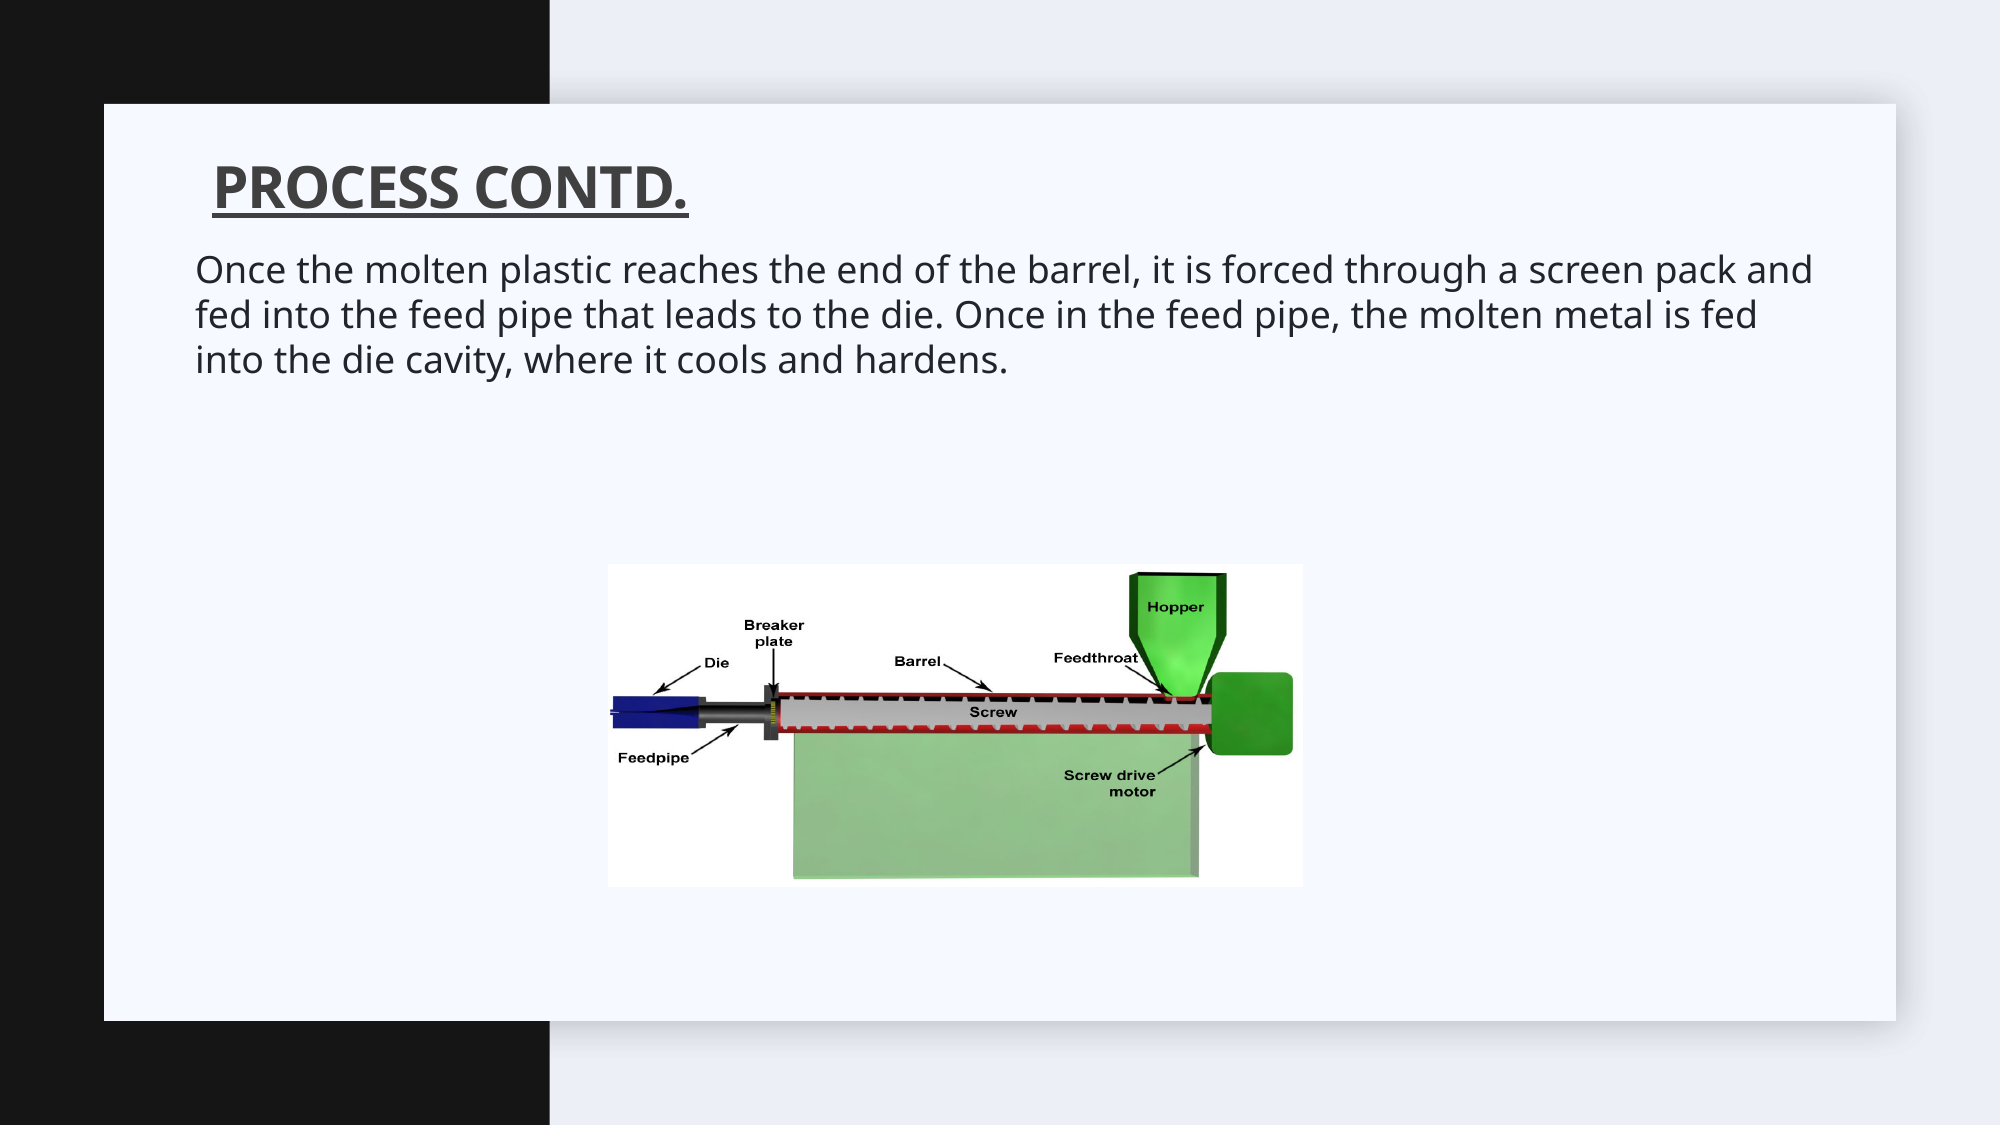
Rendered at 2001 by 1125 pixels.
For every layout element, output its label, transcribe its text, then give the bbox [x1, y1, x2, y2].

list Once the molten plastic reaches the end of the barrel, it is forced through a screen pack and fed into the feed pipe that leads to the die. Once in the feed pipe, the molten metal is fed into the die cavity, where it cools and hardens. [180, 238, 1830, 1016]
picture [608, 563, 1303, 888]
title Process contd. [197, 141, 1848, 238]
